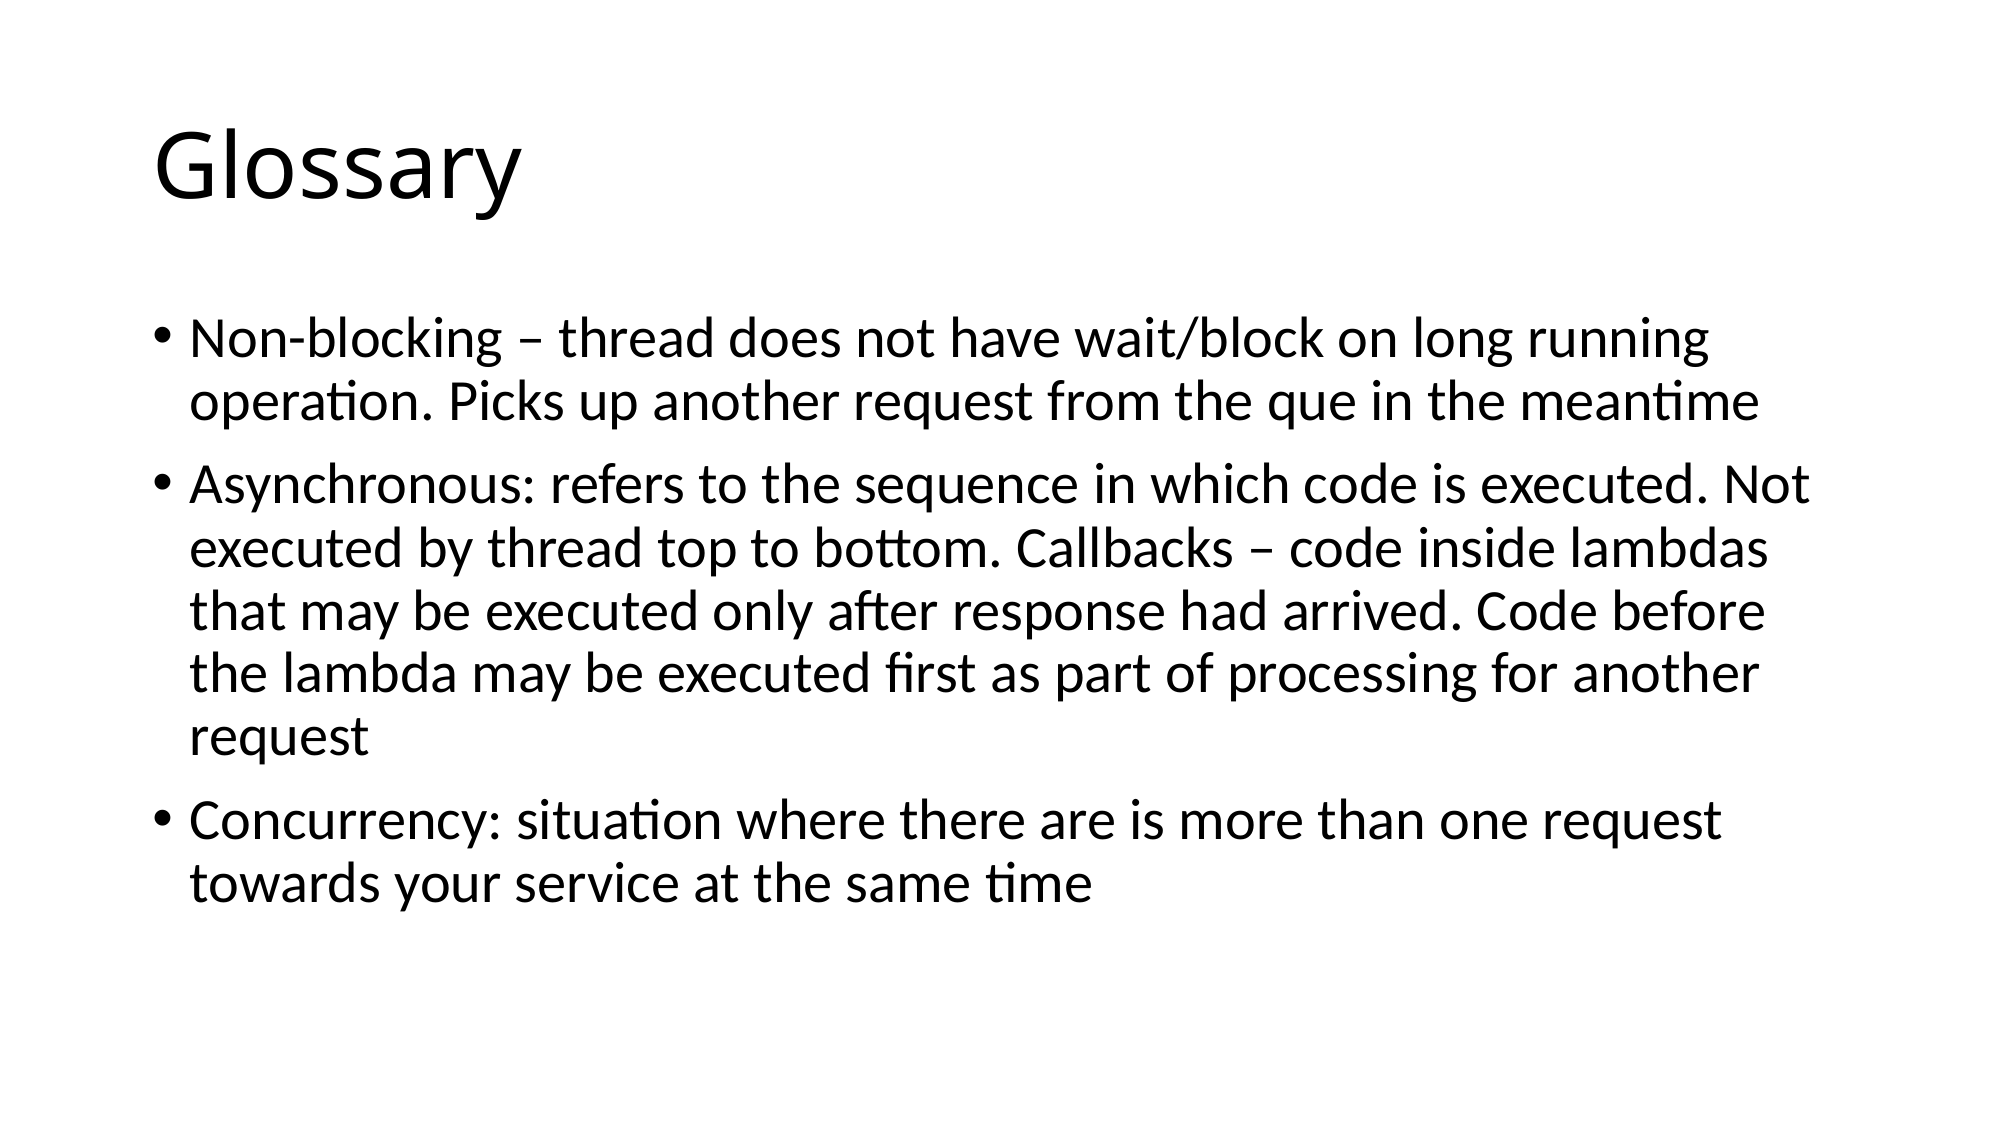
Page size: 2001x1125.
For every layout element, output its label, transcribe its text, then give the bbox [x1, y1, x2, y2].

list Non-blocking – thread does not have wait/block on long running operation. Picks up another request from the que in the meantime Asynchronous: refers to the sequence in which code is executed. Not executed by thread top to bottom. Callbacks – code inside lambdas that may be executed only after response had arrived. Code before the lambda may be executed first as part of processing for another request Concurrency: situation where there are is more than one request towards your service at the same time [137, 299, 1863, 1014]
title Glossary [137, 59, 1863, 278]
